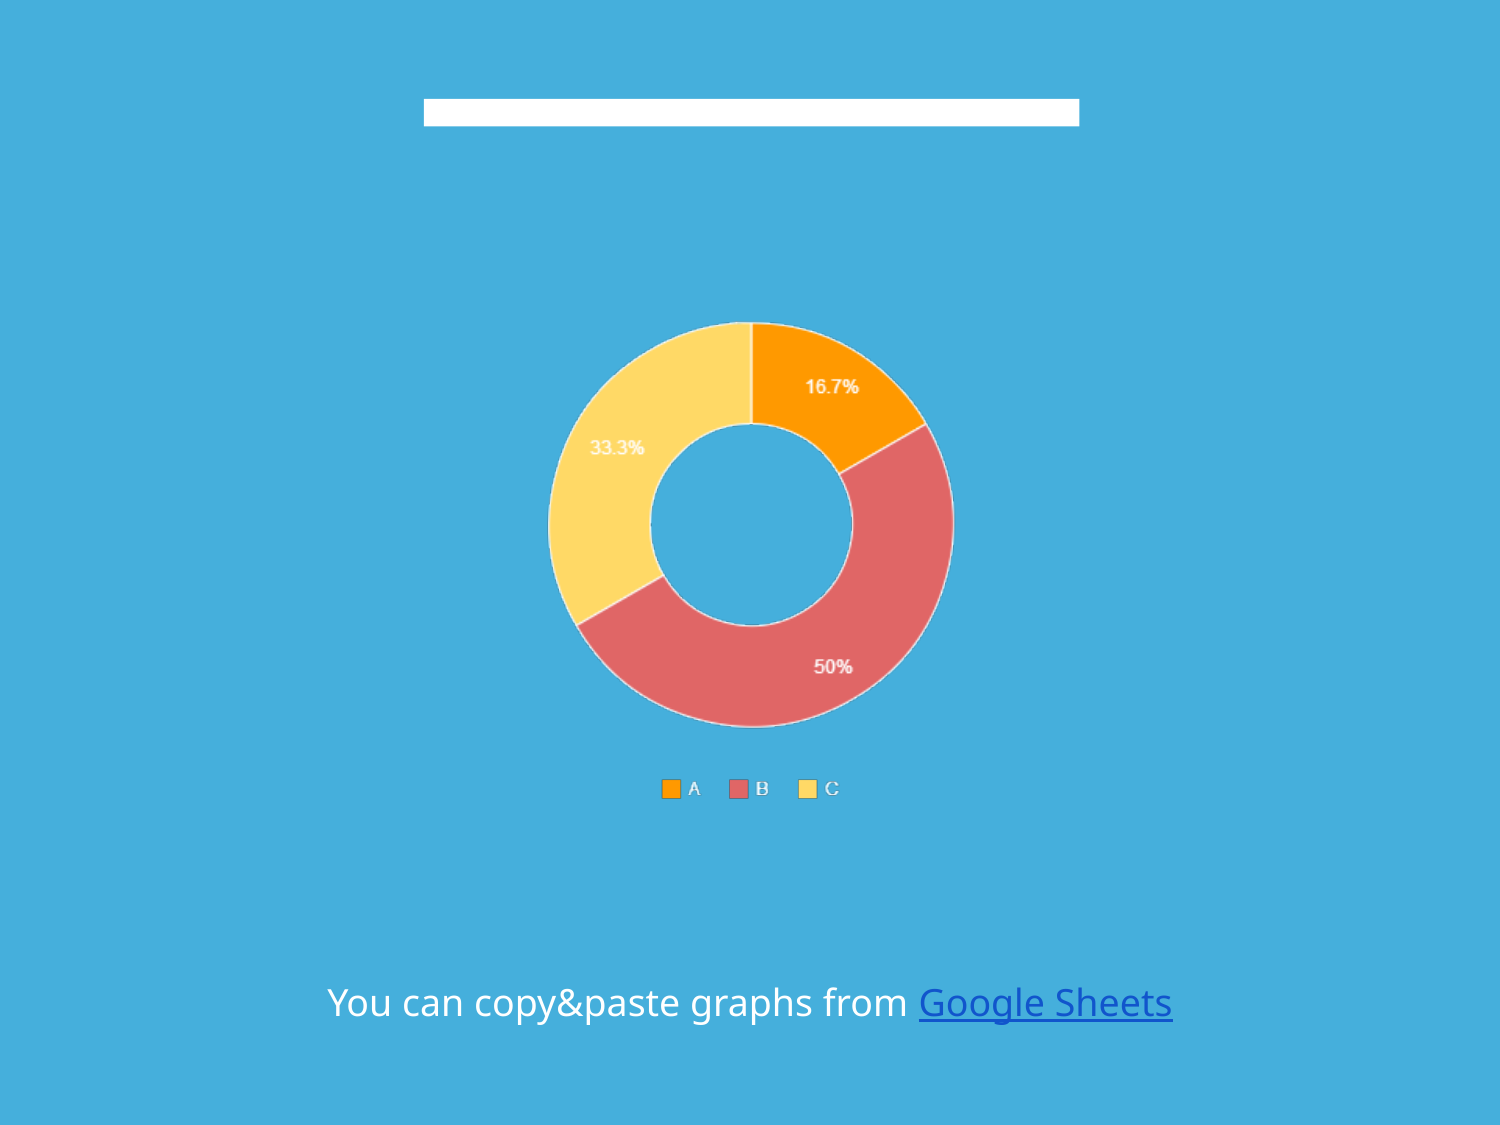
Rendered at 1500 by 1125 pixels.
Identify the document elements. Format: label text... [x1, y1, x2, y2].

list You can copy&paste graphs from Google Sheets [96, 963, 1404, 1025]
picture [404, 198, 1096, 852]
